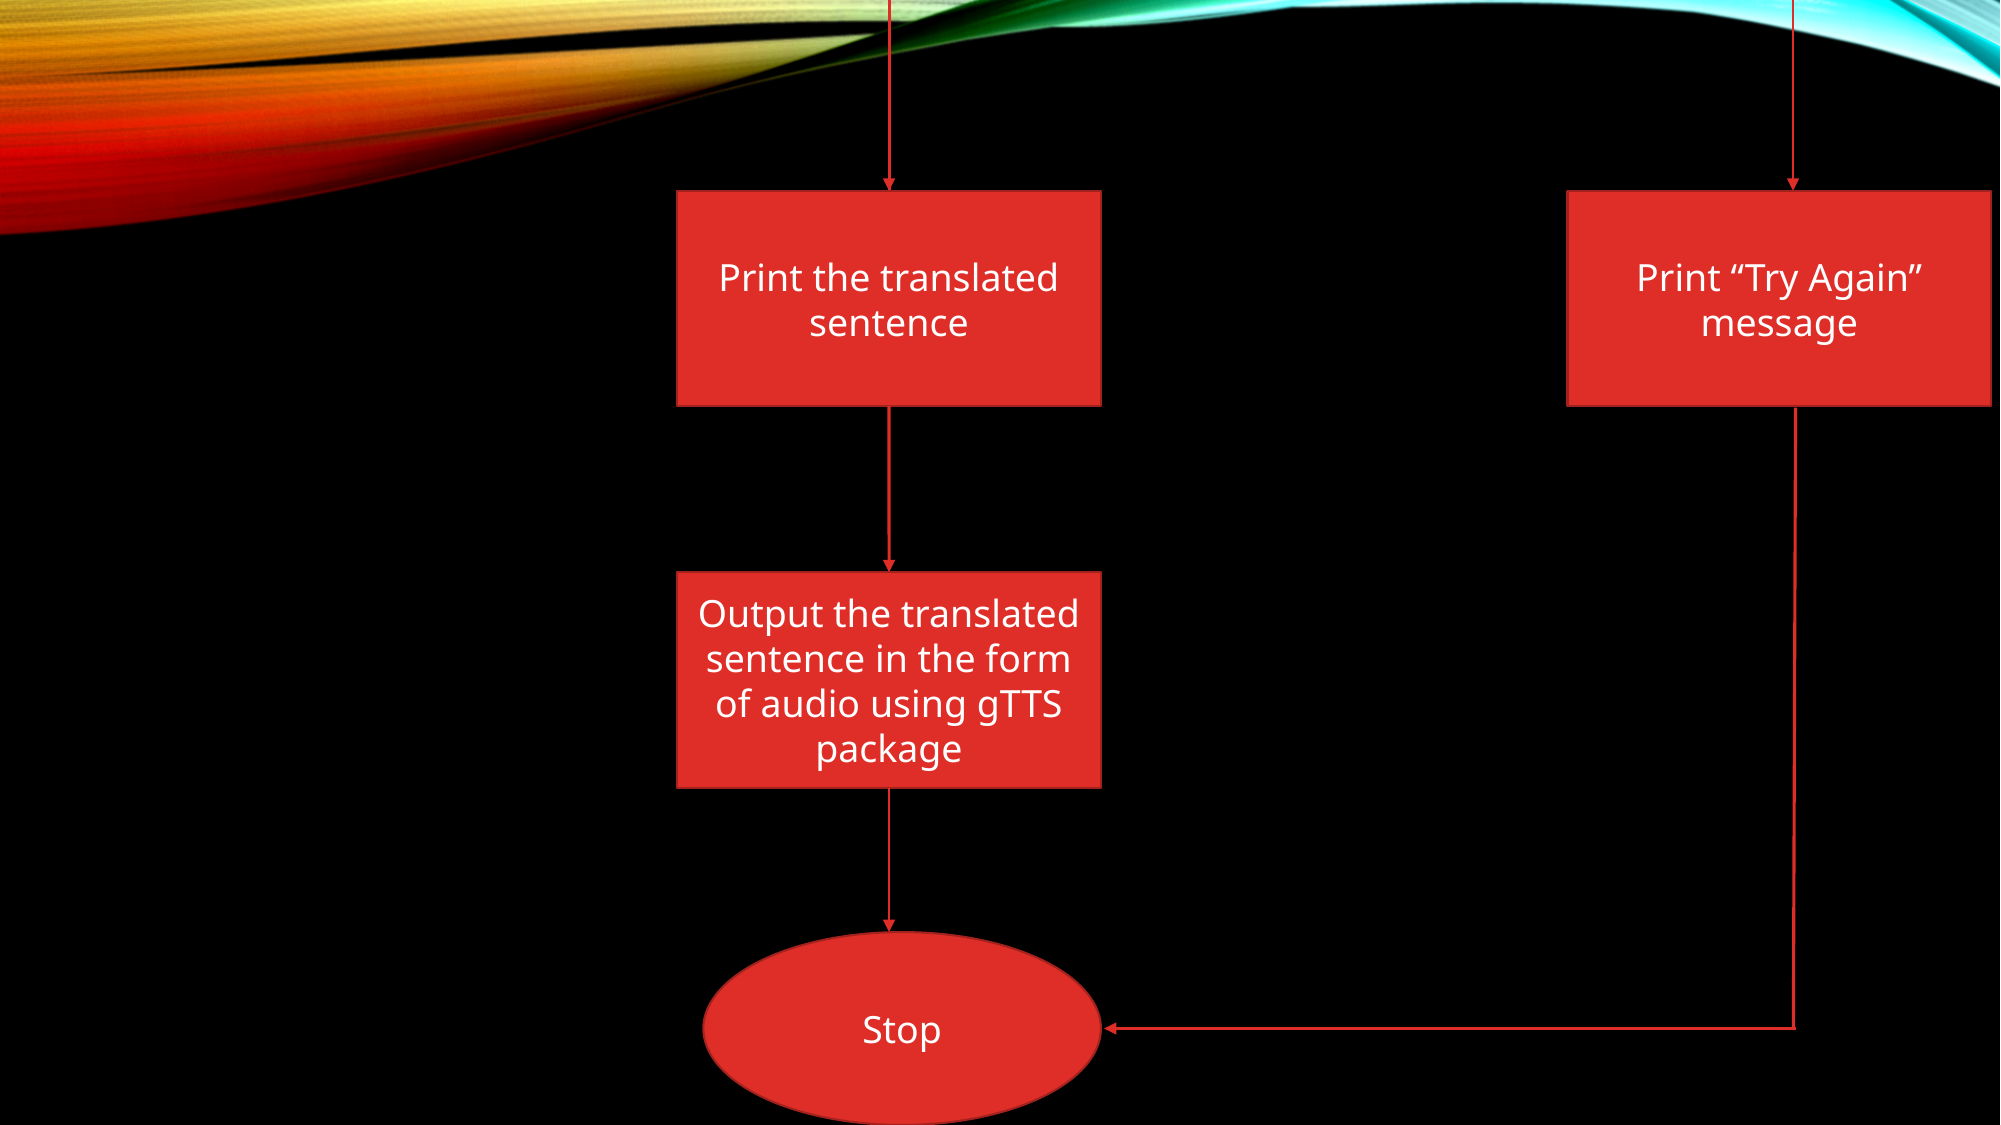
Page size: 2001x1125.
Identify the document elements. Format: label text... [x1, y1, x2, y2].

text_box Output the translated sentence in the form of audio using gTTS package [676, 571, 1102, 789]
text_box Print the translated sentence [676, 190, 1102, 407]
picture [1794, 0, 2000, 237]
text_box Stop [702, 931, 1102, 1125]
picture [0, 0, 888, 237]
text_box Print “Try Again” message [1566, 190, 1992, 407]
picture [891, 0, 1792, 237]
